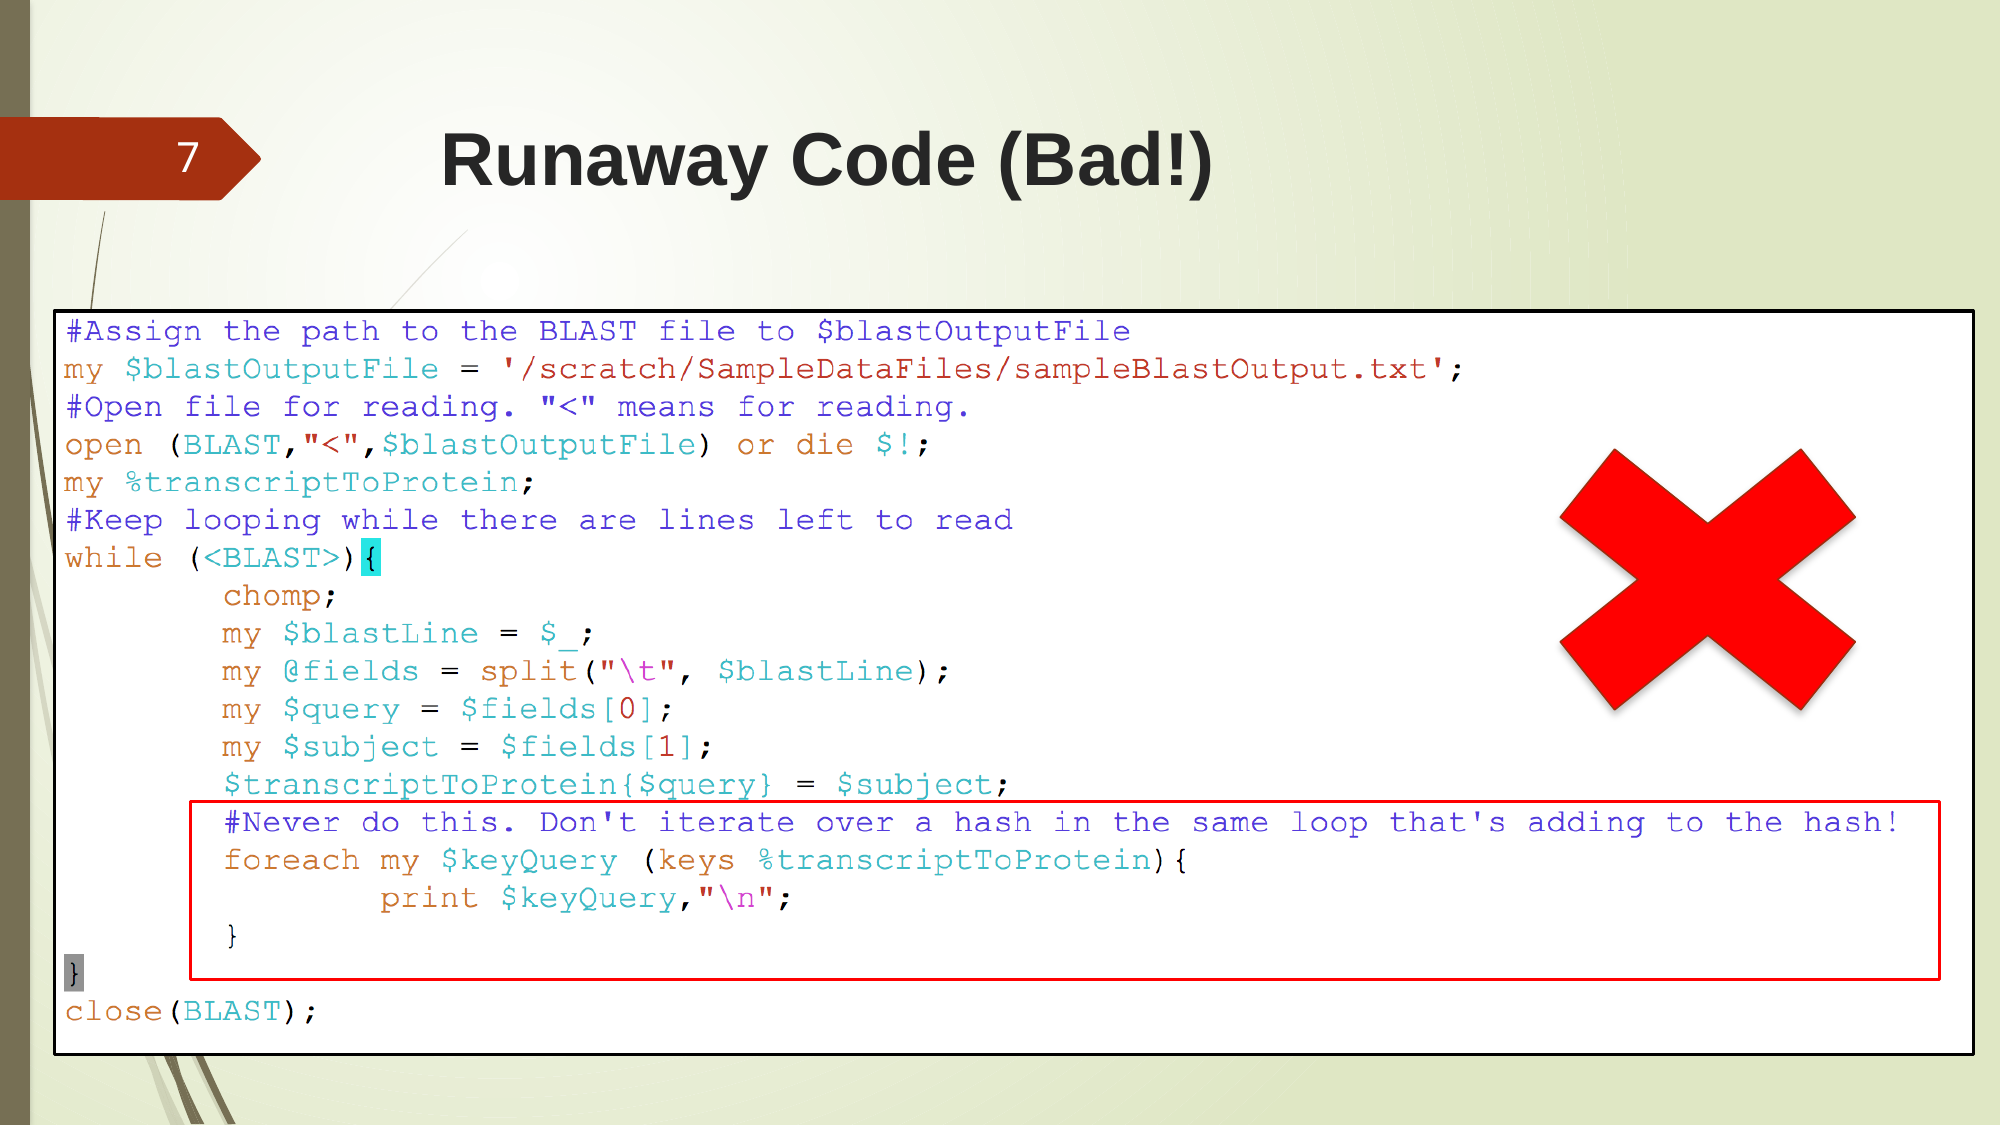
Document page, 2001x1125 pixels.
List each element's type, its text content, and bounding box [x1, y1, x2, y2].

slide_number 7 [87, 129, 216, 190]
picture [55, 312, 1972, 1054]
title Runaway Code (Bad!) [425, 102, 1888, 309]
